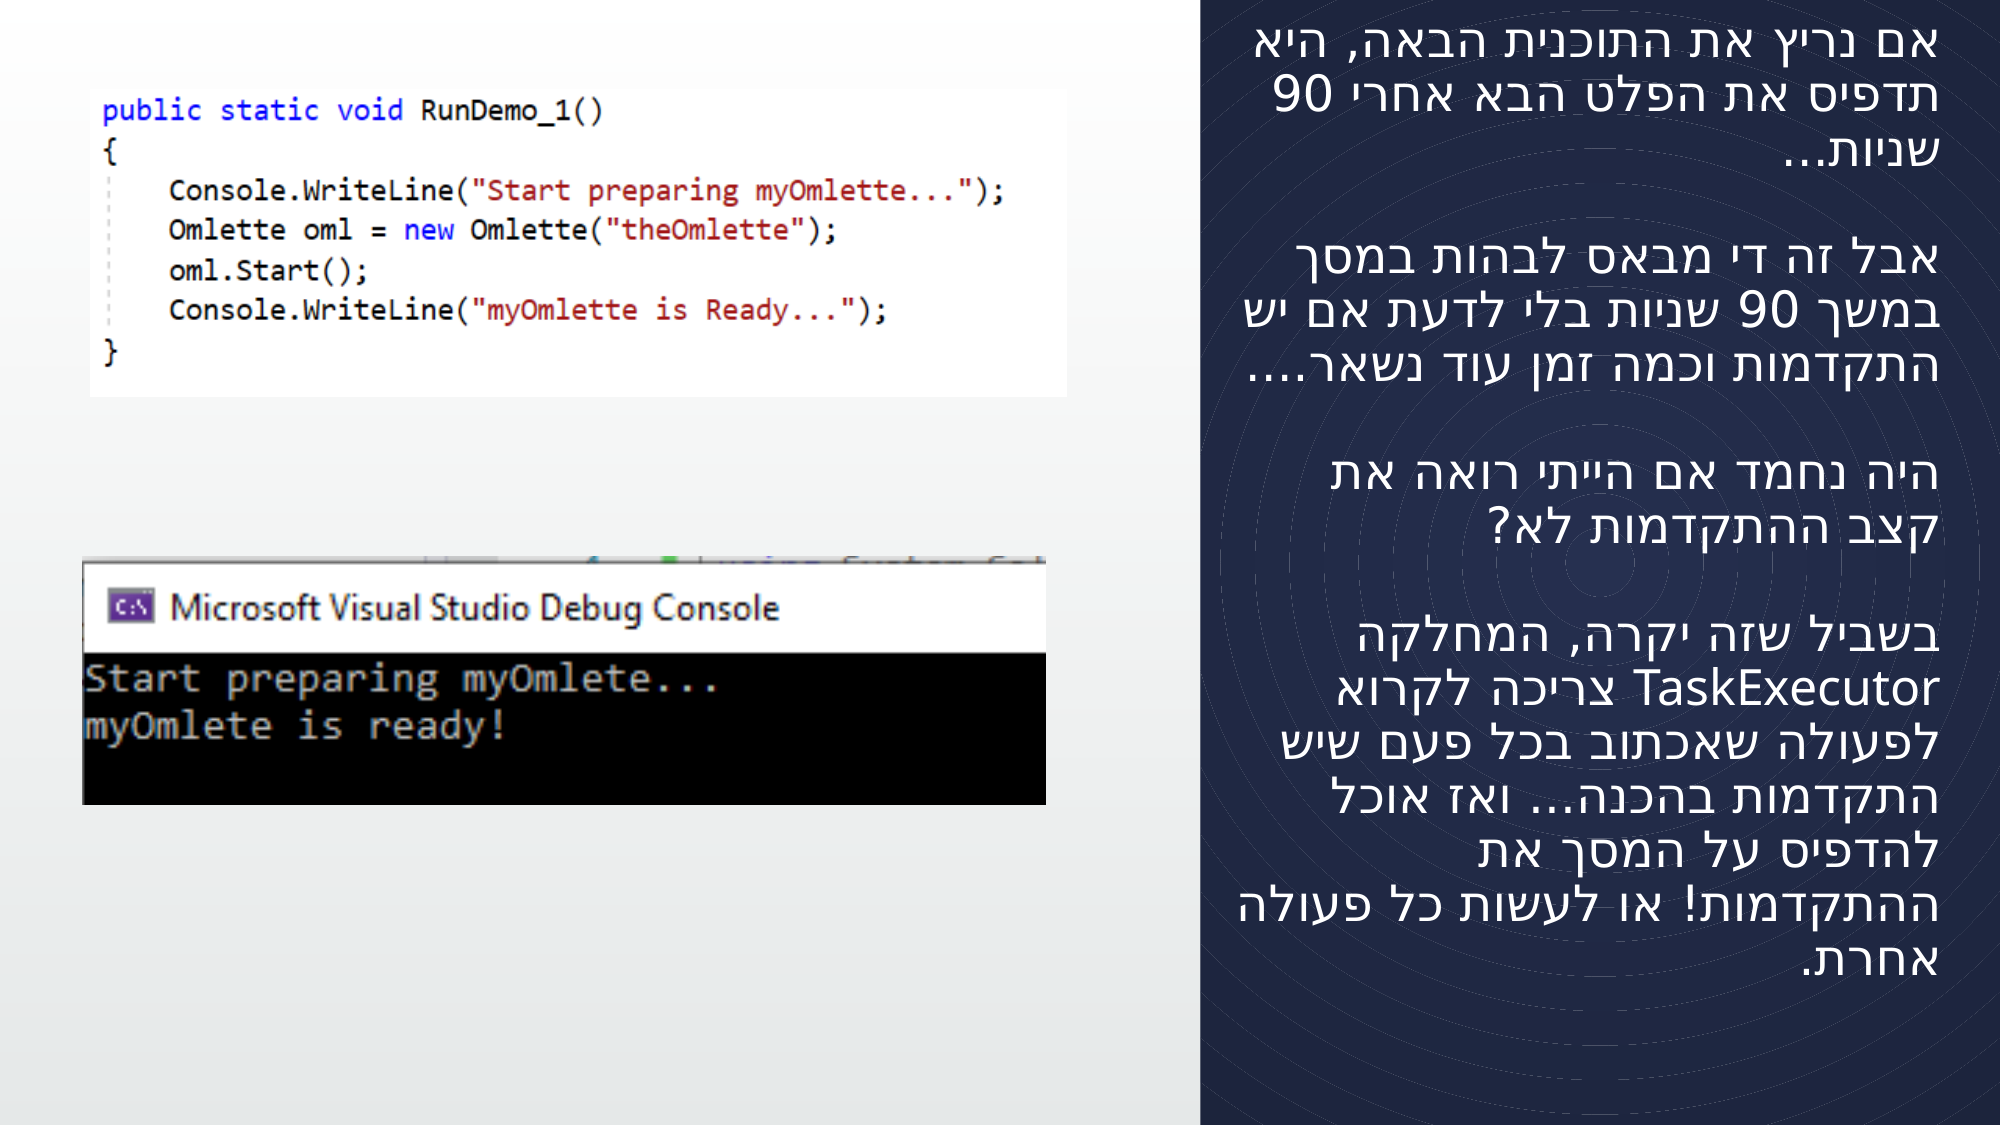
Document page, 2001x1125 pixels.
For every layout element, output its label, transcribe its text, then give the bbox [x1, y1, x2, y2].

title אם נריץ את התוכנית הבאה, היא תדפיס את הפלט הבא אחרי 90 שניות... אבל זה די מבאס לבהות במסך במשך 90 שניות בלי לדעת אם יש התקדמות וכמה זמן עוד נשאר.... היה נחמד אם הייתי רואה את קצב ההתקדמות לא? בשביל שזה יקרה, המחלקה TaskExecutor צריכה לקרוא לפעולה שאכתוב בכל פעם שיש התקדמות בהכנה... ואז אוכל להדפיס על המסך את ההתקדמות! או לעשות כל פעולה אחרת. [1212, 7, 1957, 1106]
picture [82, 556, 1046, 805]
picture [90, 89, 1067, 397]
